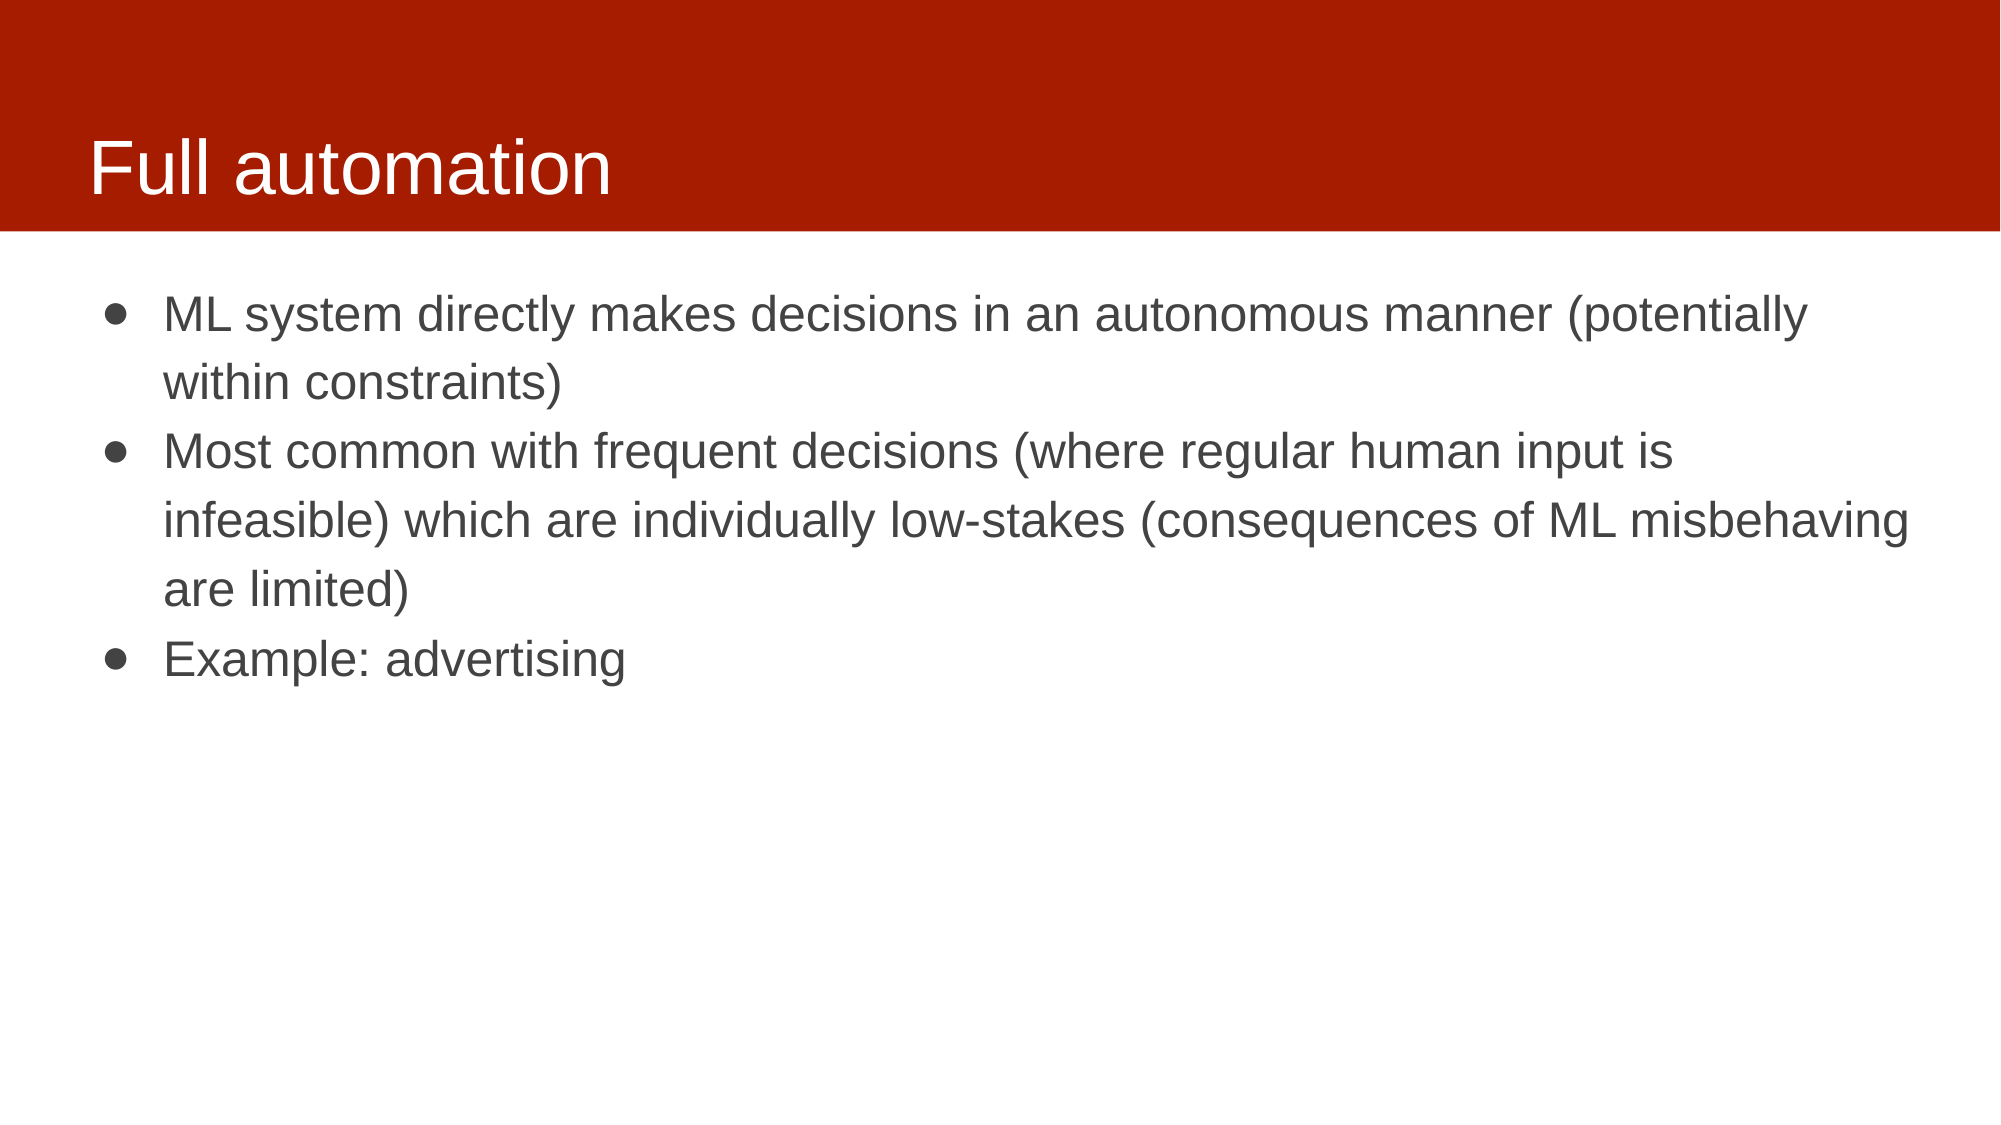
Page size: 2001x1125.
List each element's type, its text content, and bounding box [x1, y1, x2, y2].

list ML system directly makes decisions in an autonomous manner (potentially within constraints) Most common with frequent decisions (where regular human input is infeasible) which are individually low-stakes (consequences of ML misbehaving are limited) Example: advertising [68, 252, 1932, 1000]
title Full automation [68, 97, 1932, 223]
